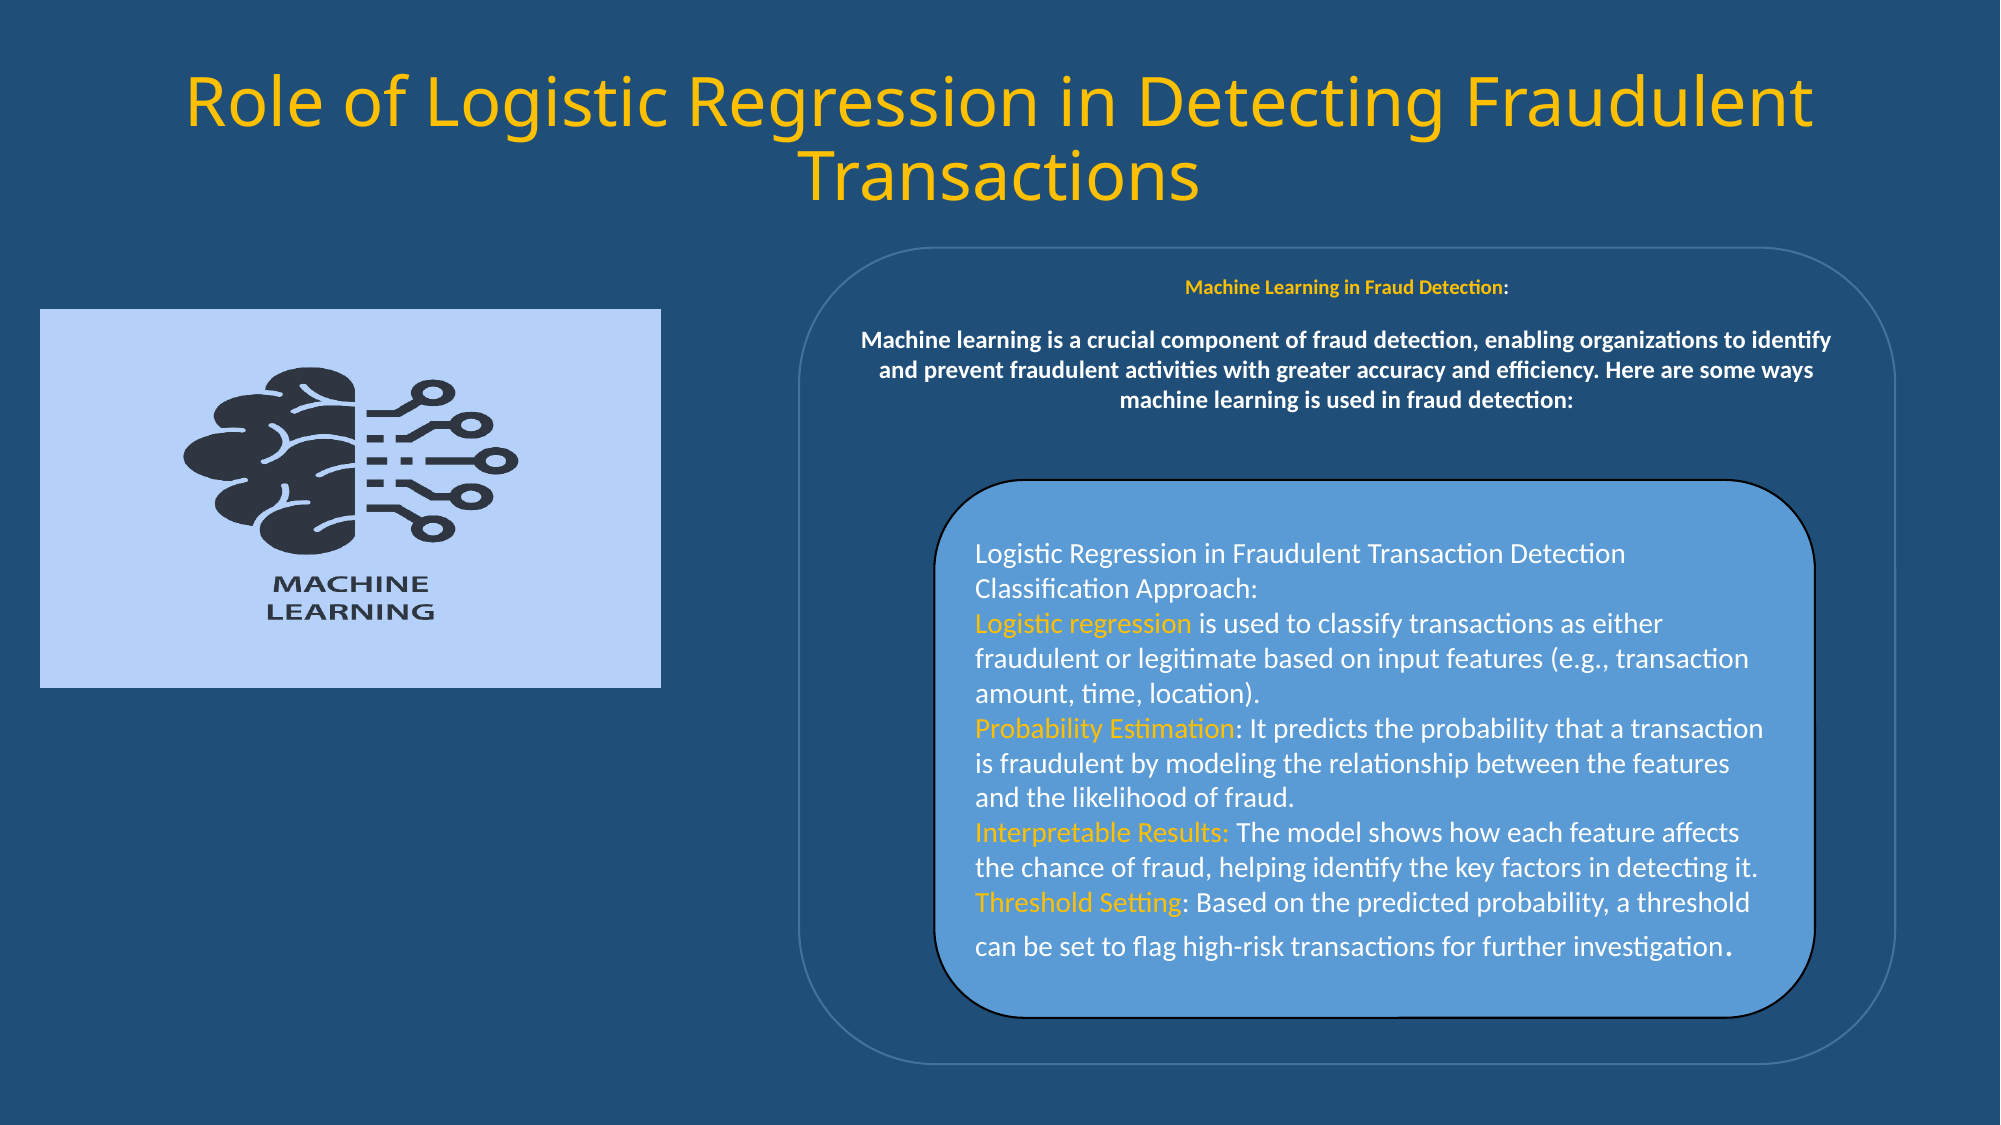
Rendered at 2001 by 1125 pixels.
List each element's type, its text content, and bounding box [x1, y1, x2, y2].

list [40, 309, 661, 689]
text_box Logistic Regression in Fraudulent Transaction Detection Classification Approach: Logistic regression is used to classify transactions as either fraudulent or legitimate based on input features (e.g., transaction amount, time, location). Probability Estimation: It predicts the probability that a transaction is fraudulent by modeling the relationship between the features and the likelihood of fraud. Interpretable Results: The model shows how each feature affects the chance of fraud, helping identify the key factors in detecting it. Threshold Setting: Based on the predicted probability, a threshold can be set to flag high-risk transactions for further investigation. [933, 478, 1817, 1019]
title Role of Logistic Regression in Detecting Fraudulent Transactions [137, 59, 1863, 223]
text_box Machine Learning in Fraud Detection: Machine learning is a crucial component of fraud detection, enabling organizations to identify and prevent fraudulent activities with greater accuracy and efficiency. Here are some ways machine learning is used in fraud detection: [798, 246, 1897, 1066]
